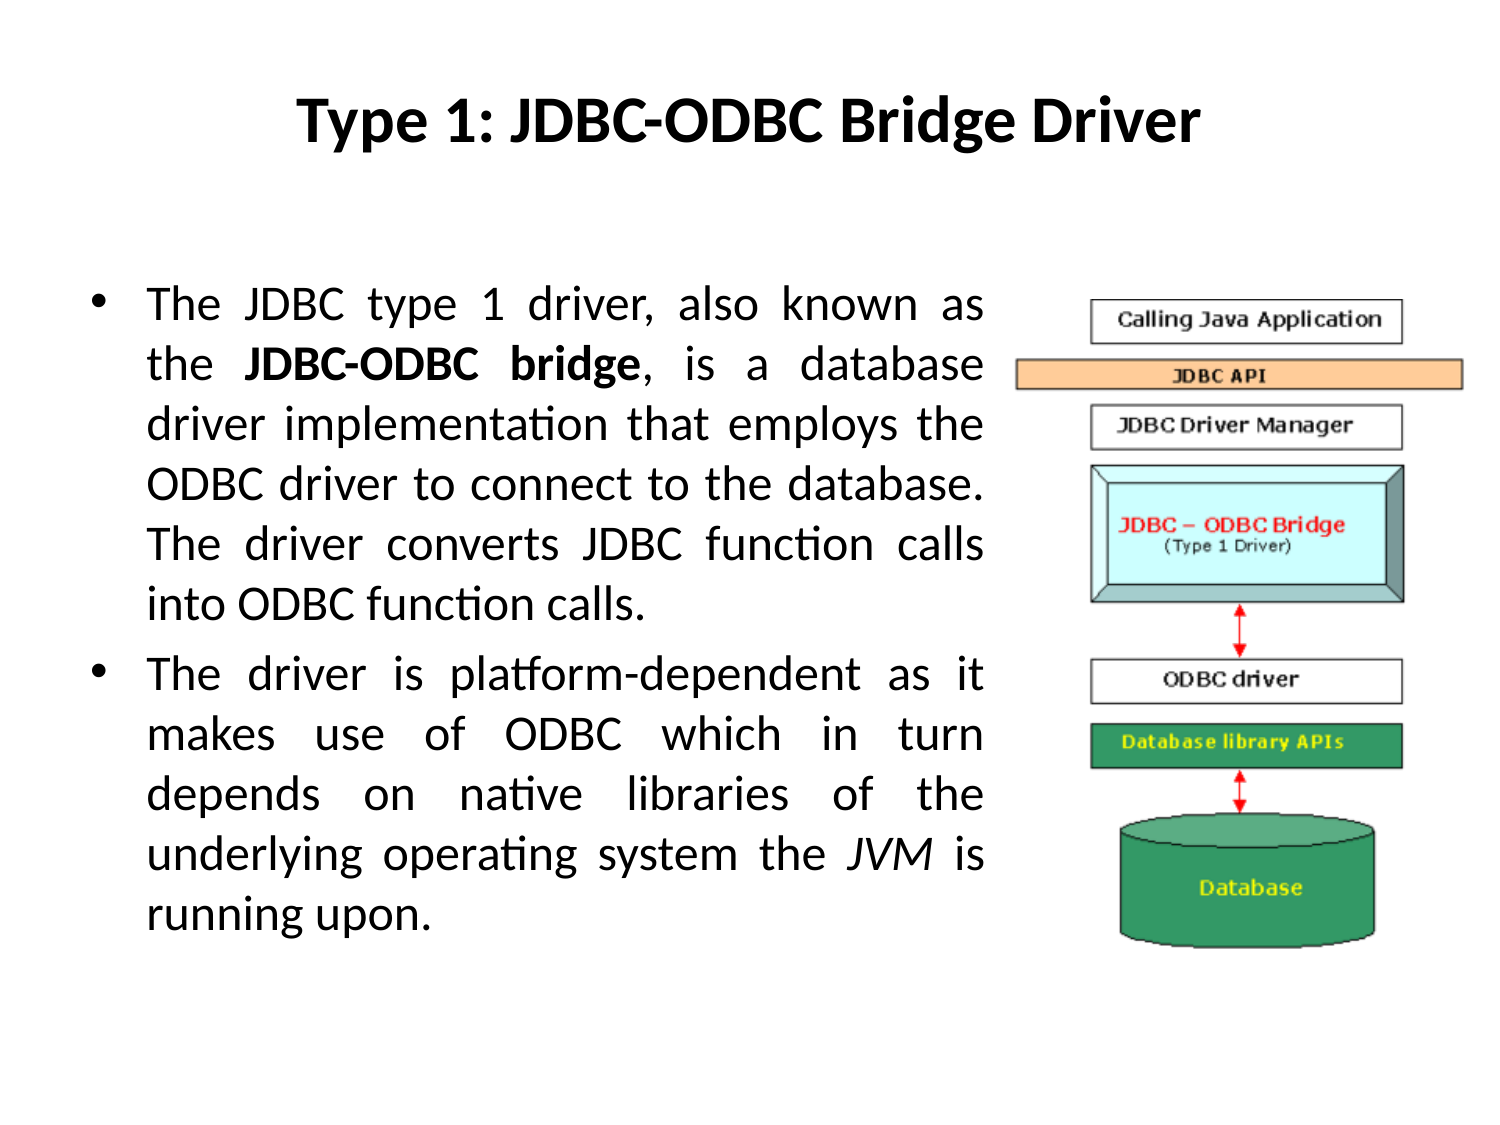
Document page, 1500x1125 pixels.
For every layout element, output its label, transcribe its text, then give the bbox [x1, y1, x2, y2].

list The JDBC type 1 driver, also known as the JDBC-ODBC bridge, is a database driver implementation that employs the ODBC driver to connect to the database. The driver converts JDBC function calls into ODBC function calls. The driver is platform-dependent as it makes use of ODBC which in turn depends on native libraries of the underlying operating system the JVM is running upon. [75, 262, 1000, 1005]
title Type 1: JDBC-ODBC Bridge Driver [75, 45, 1425, 233]
picture [1005, 299, 1476, 963]
